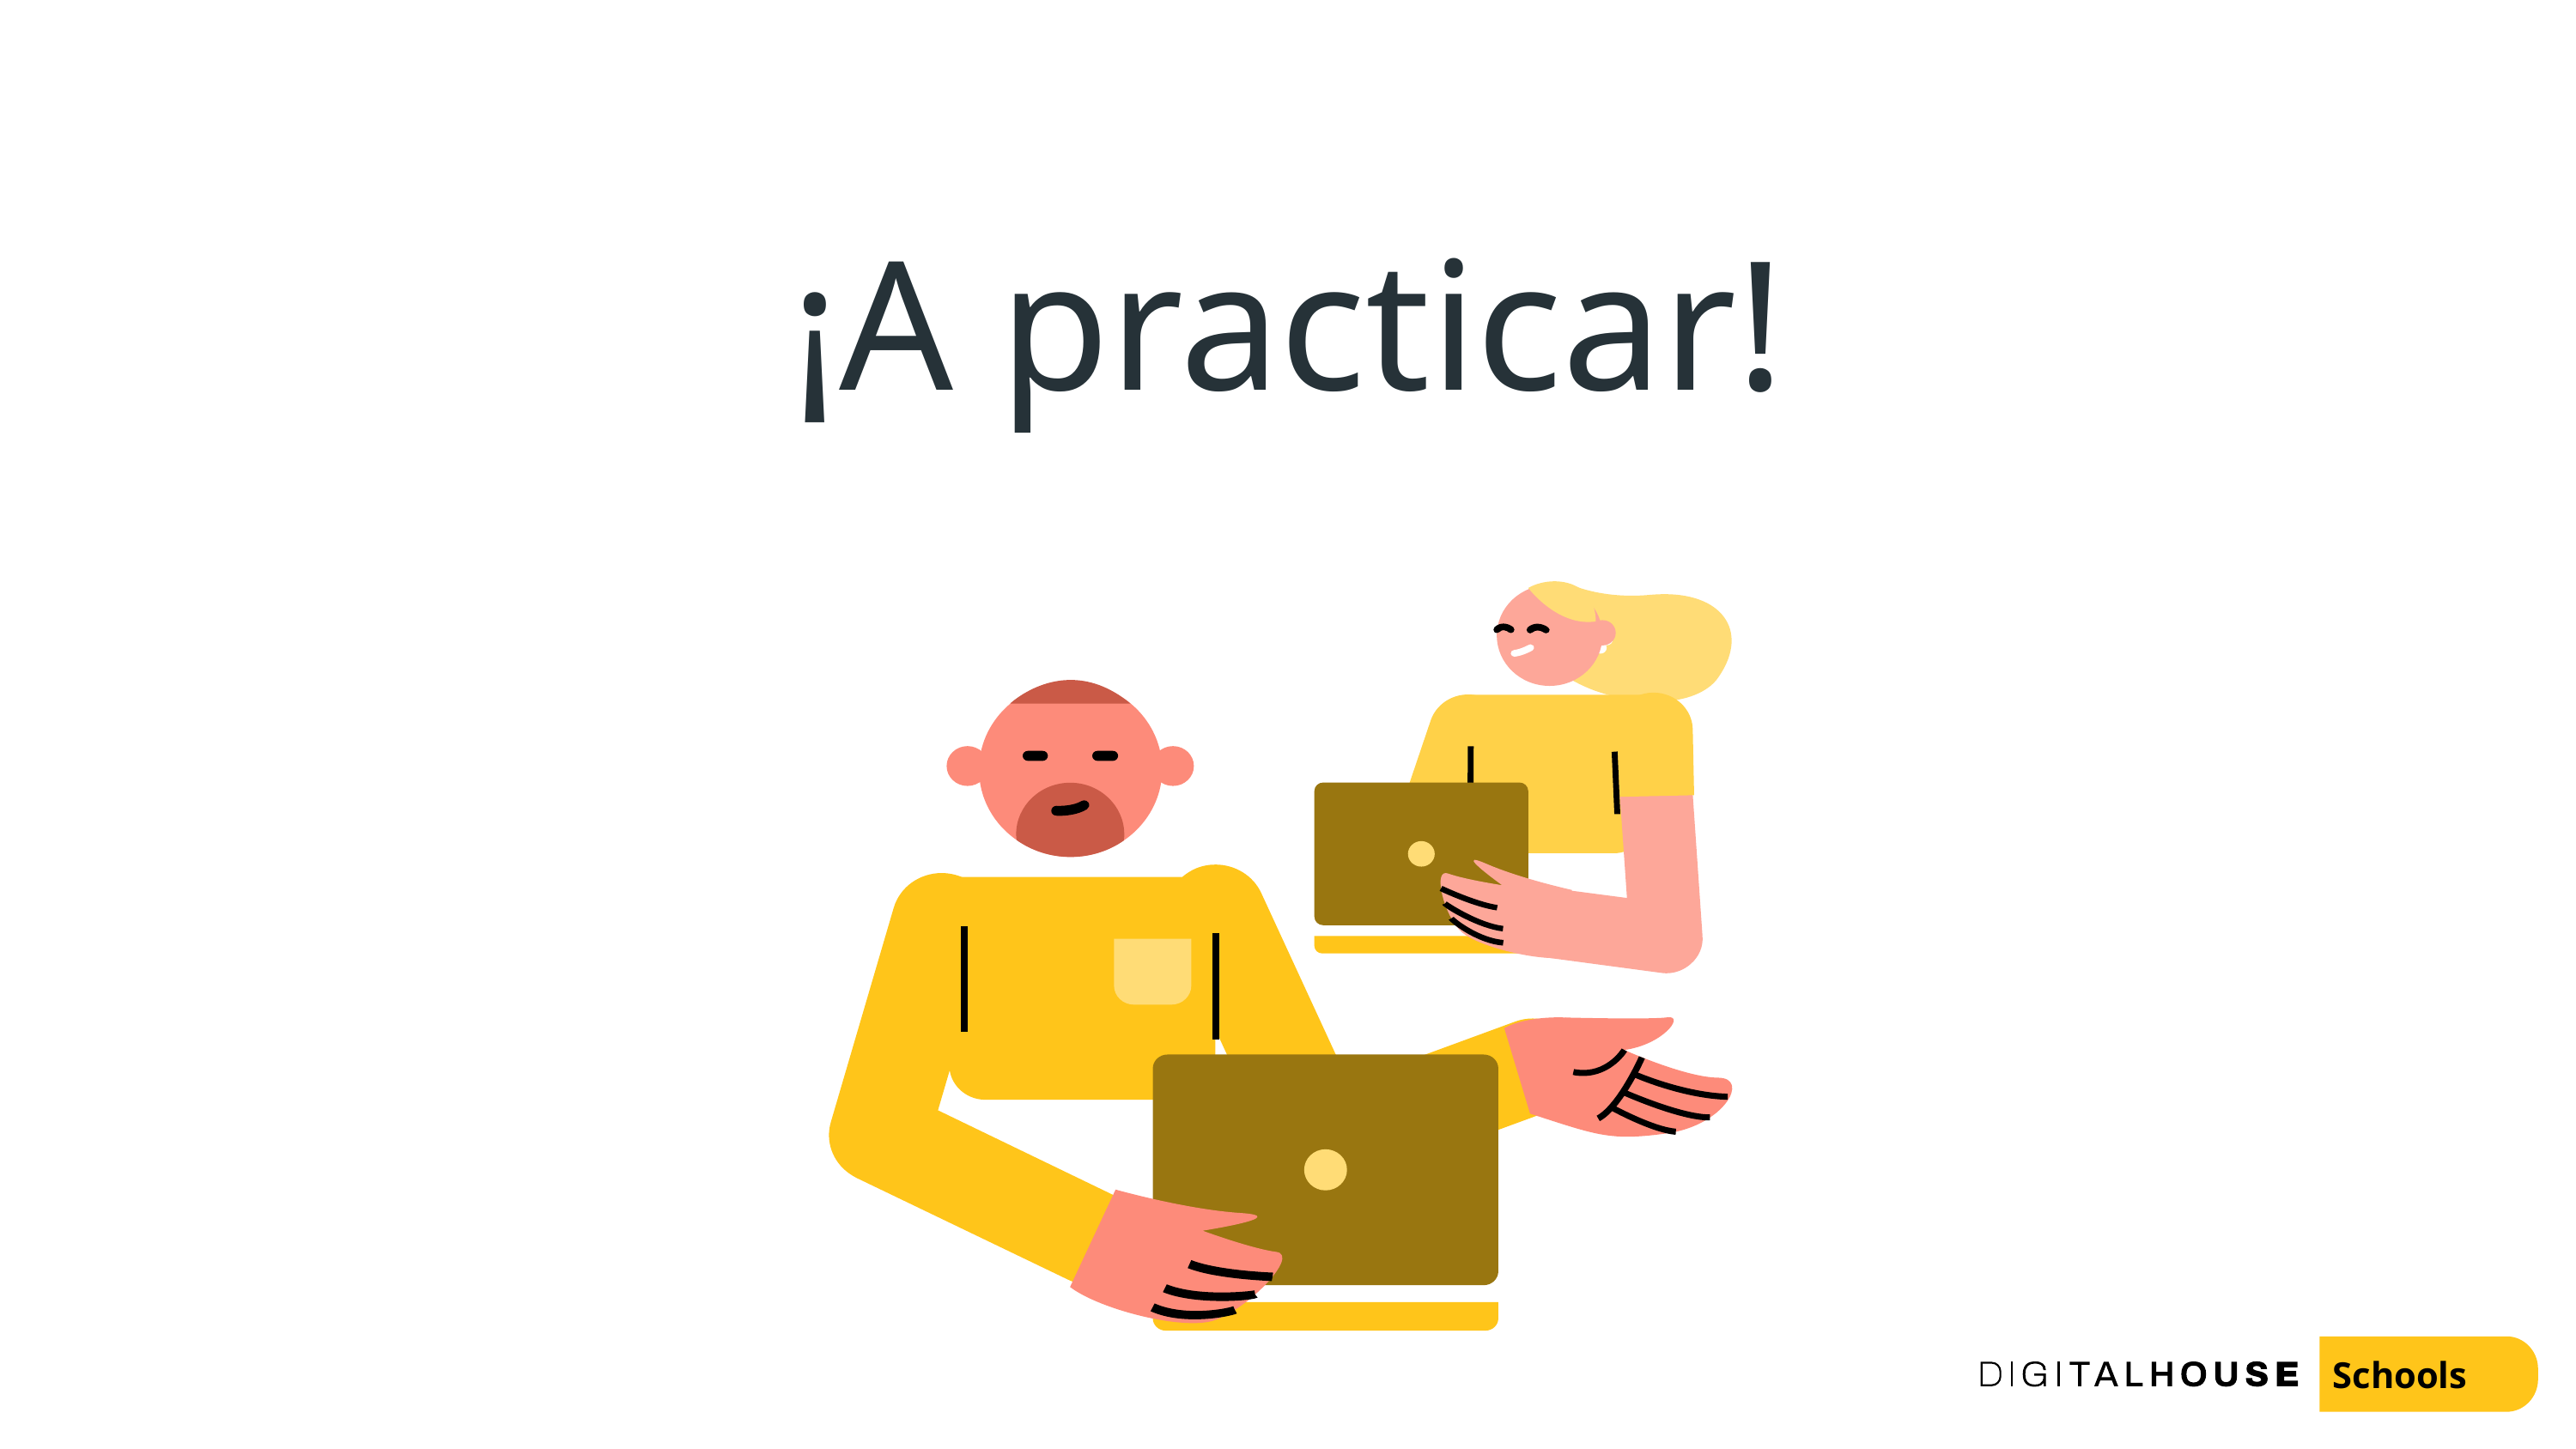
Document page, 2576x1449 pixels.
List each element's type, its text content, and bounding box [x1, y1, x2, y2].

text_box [824, 679, 1751, 1331]
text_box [1314, 580, 1750, 974]
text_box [1980, 1336, 2539, 1412]
text_box ¡A practicar! [609, 190, 1967, 427]
